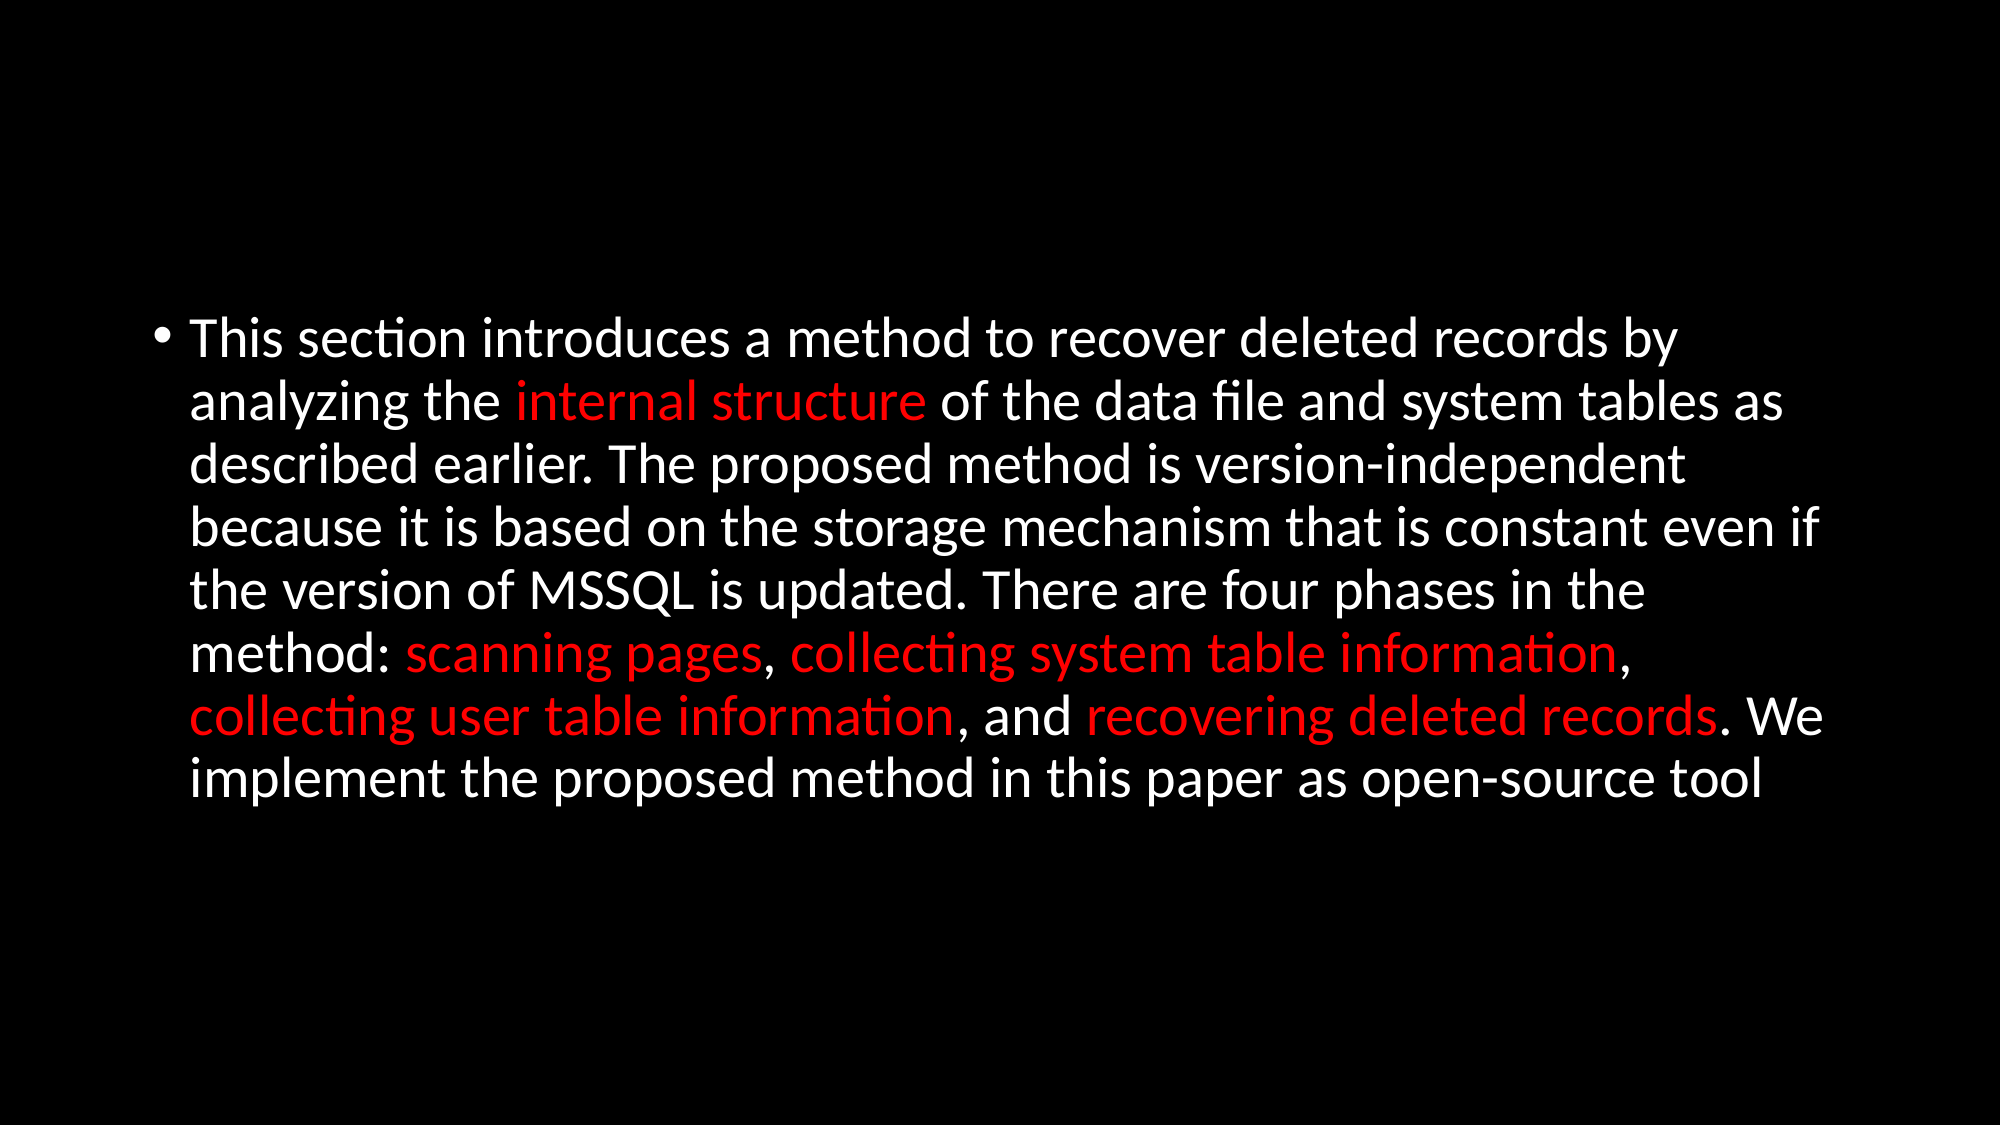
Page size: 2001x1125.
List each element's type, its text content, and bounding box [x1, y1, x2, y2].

list This section introduces a method to recover deleted records by analyzing the internal structure of the data file and system tables as described earlier. The proposed method is version-independent because it is based on the storage mechanism that is constant even if the version of MSSQL is updated. There are four phases in the method: scanning pages, collecting system table information, collecting user table information, and recovering deleted records. We implement the proposed method in this paper as open-source tool [137, 299, 1863, 1014]
